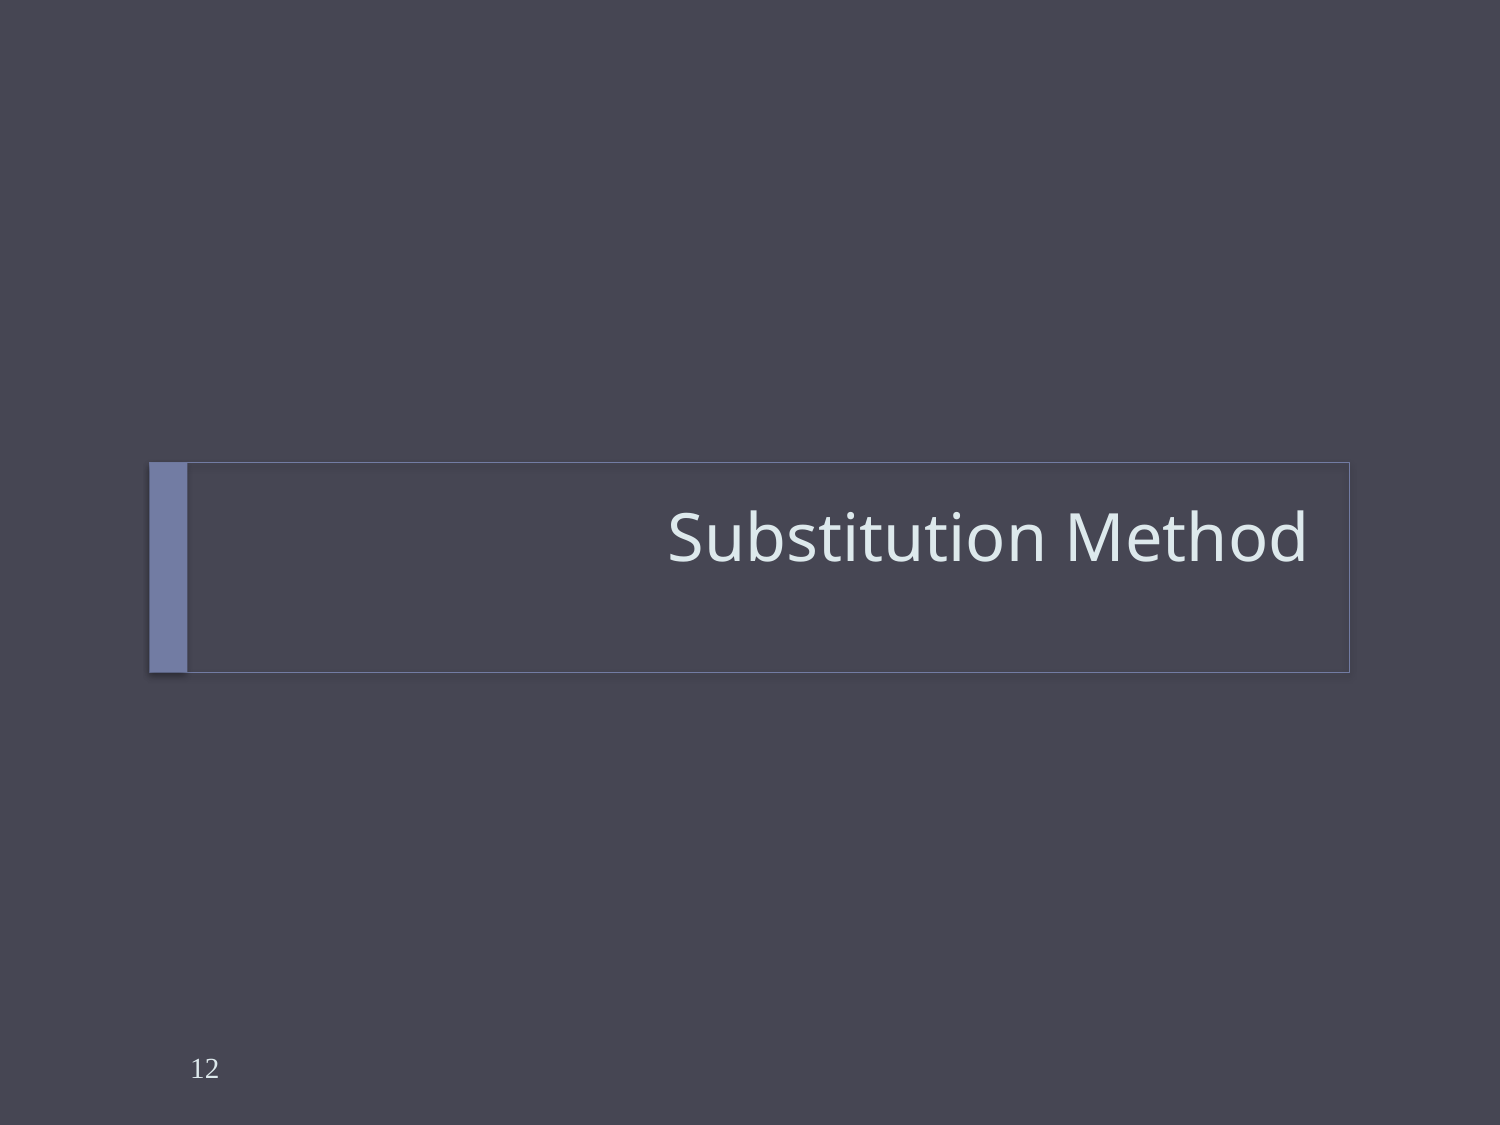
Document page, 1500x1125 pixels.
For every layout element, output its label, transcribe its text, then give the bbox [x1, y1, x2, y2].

slide_number 12 [175, 1042, 425, 1103]
title Substitution Method [200, 487, 1325, 663]
